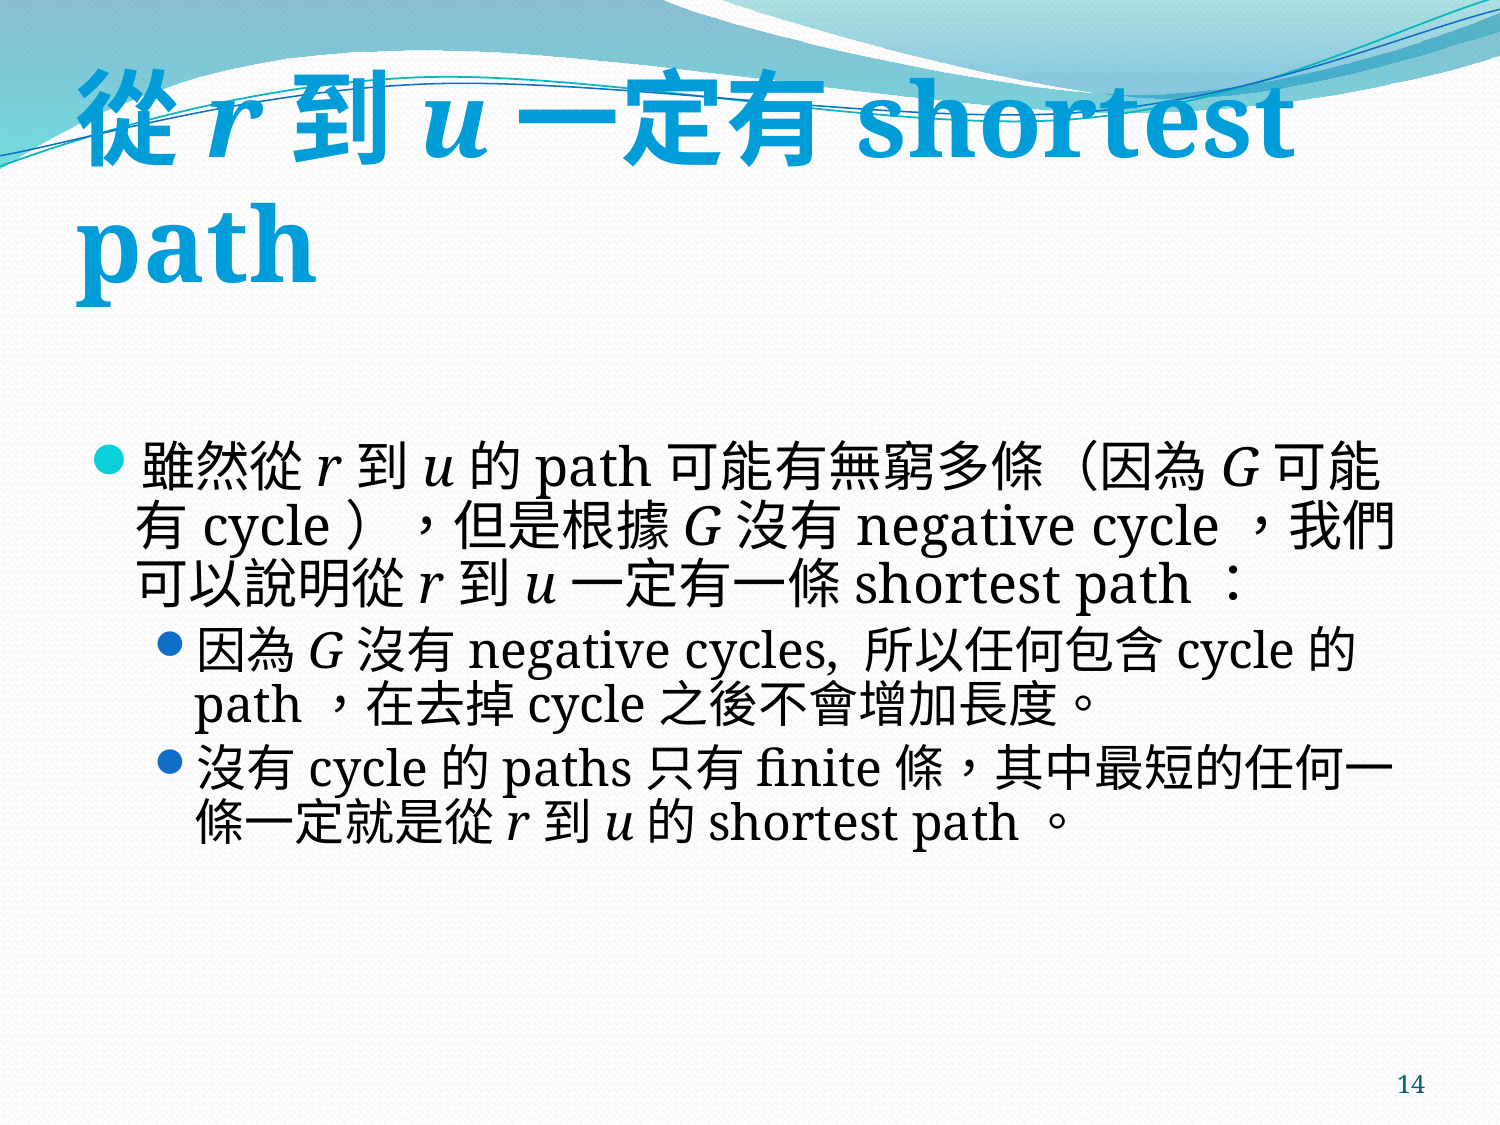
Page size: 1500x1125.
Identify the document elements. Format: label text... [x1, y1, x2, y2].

title 從r到u一定有shortest path [75, 115, 1425, 303]
slide_number 14 [1299, 1042, 1425, 1103]
list 雖然從r到u的path可能有無窮多條（因為G可能有cycle），但是根據G沒有negative cycle，我們可以說明從r到u一定有一條shortest path： 因為G沒有negative cycles, 所以任何包含cycle的path，在去掉cycle之後不會增加長度。 沒有cycle的paths只有finite條，其中最短的任何一條一定就是從r到u的shortest path。 [75, 432, 1425, 1038]
